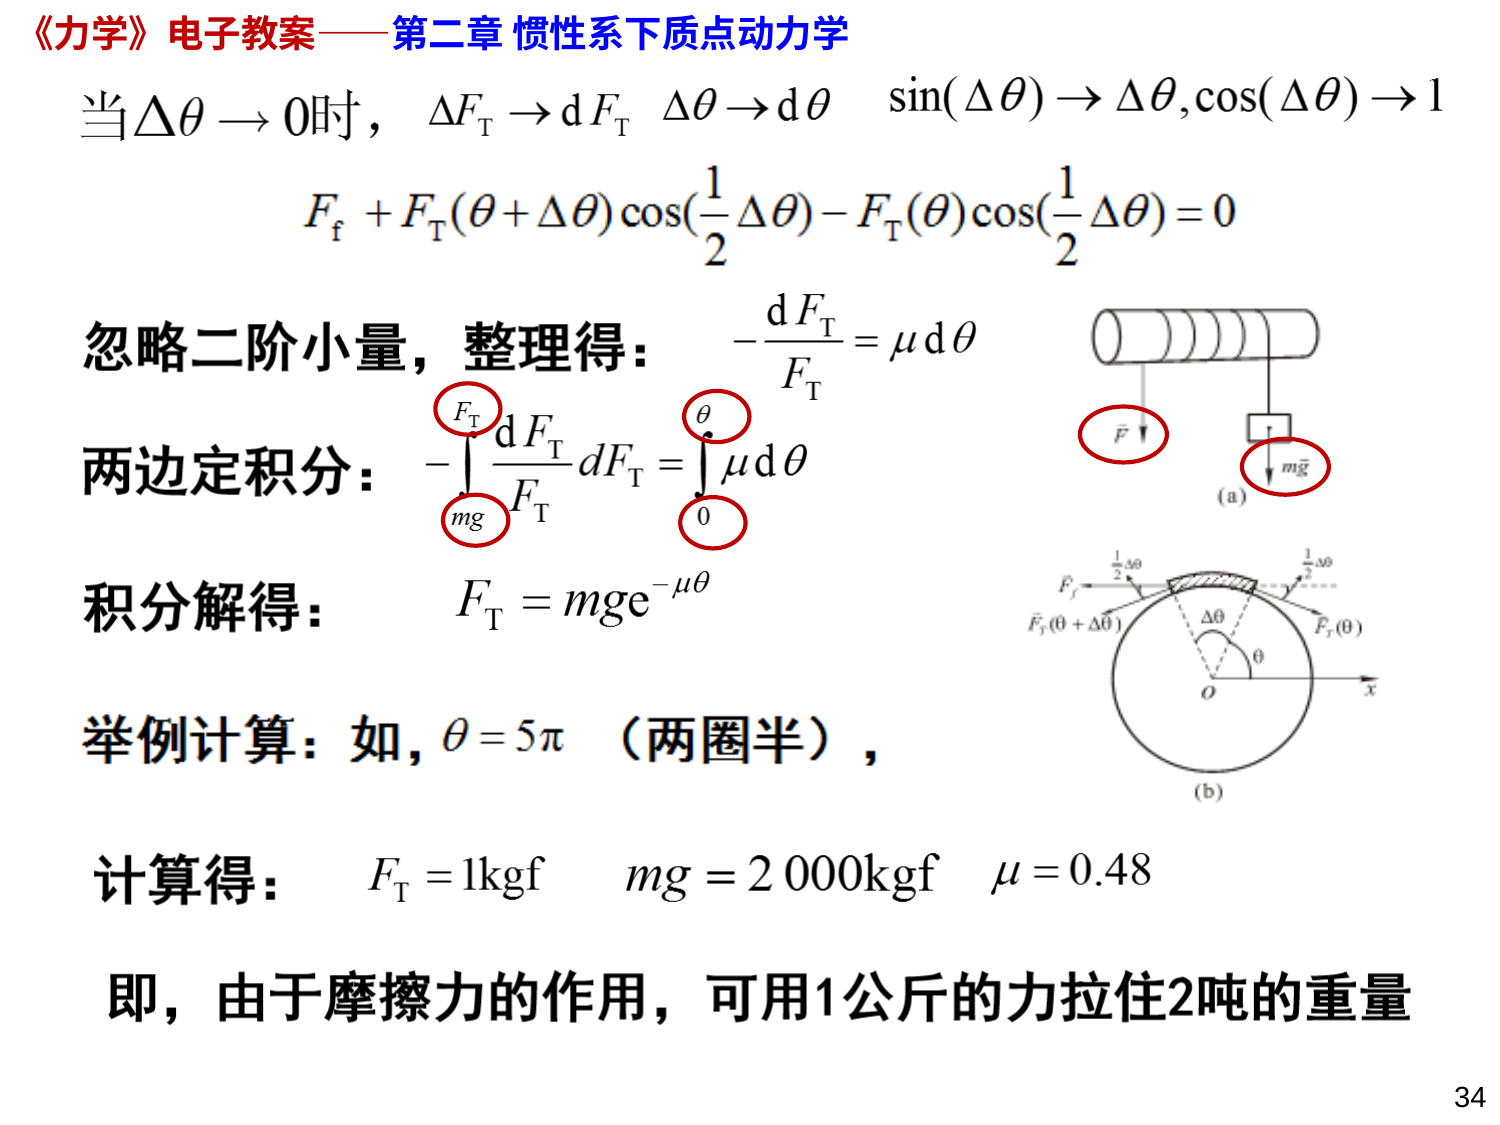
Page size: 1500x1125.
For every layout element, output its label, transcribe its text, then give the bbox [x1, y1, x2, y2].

picture [59, 818, 1445, 1059]
picture [617, 841, 950, 913]
picture [359, 842, 555, 913]
picture [49, 545, 401, 669]
slide_number 34 [1151, 1070, 1500, 1125]
picture [421, 79, 638, 147]
picture [986, 528, 1414, 809]
picture [46, 282, 984, 539]
picture [882, 66, 1452, 131]
picture [655, 78, 836, 131]
picture [59, 691, 892, 799]
picture [76, 83, 385, 147]
picture [446, 559, 720, 642]
text_box [0, 0, 1500, 75]
picture [277, 156, 1360, 523]
picture [983, 841, 1157, 906]
text_box [696, 547, 730, 551]
